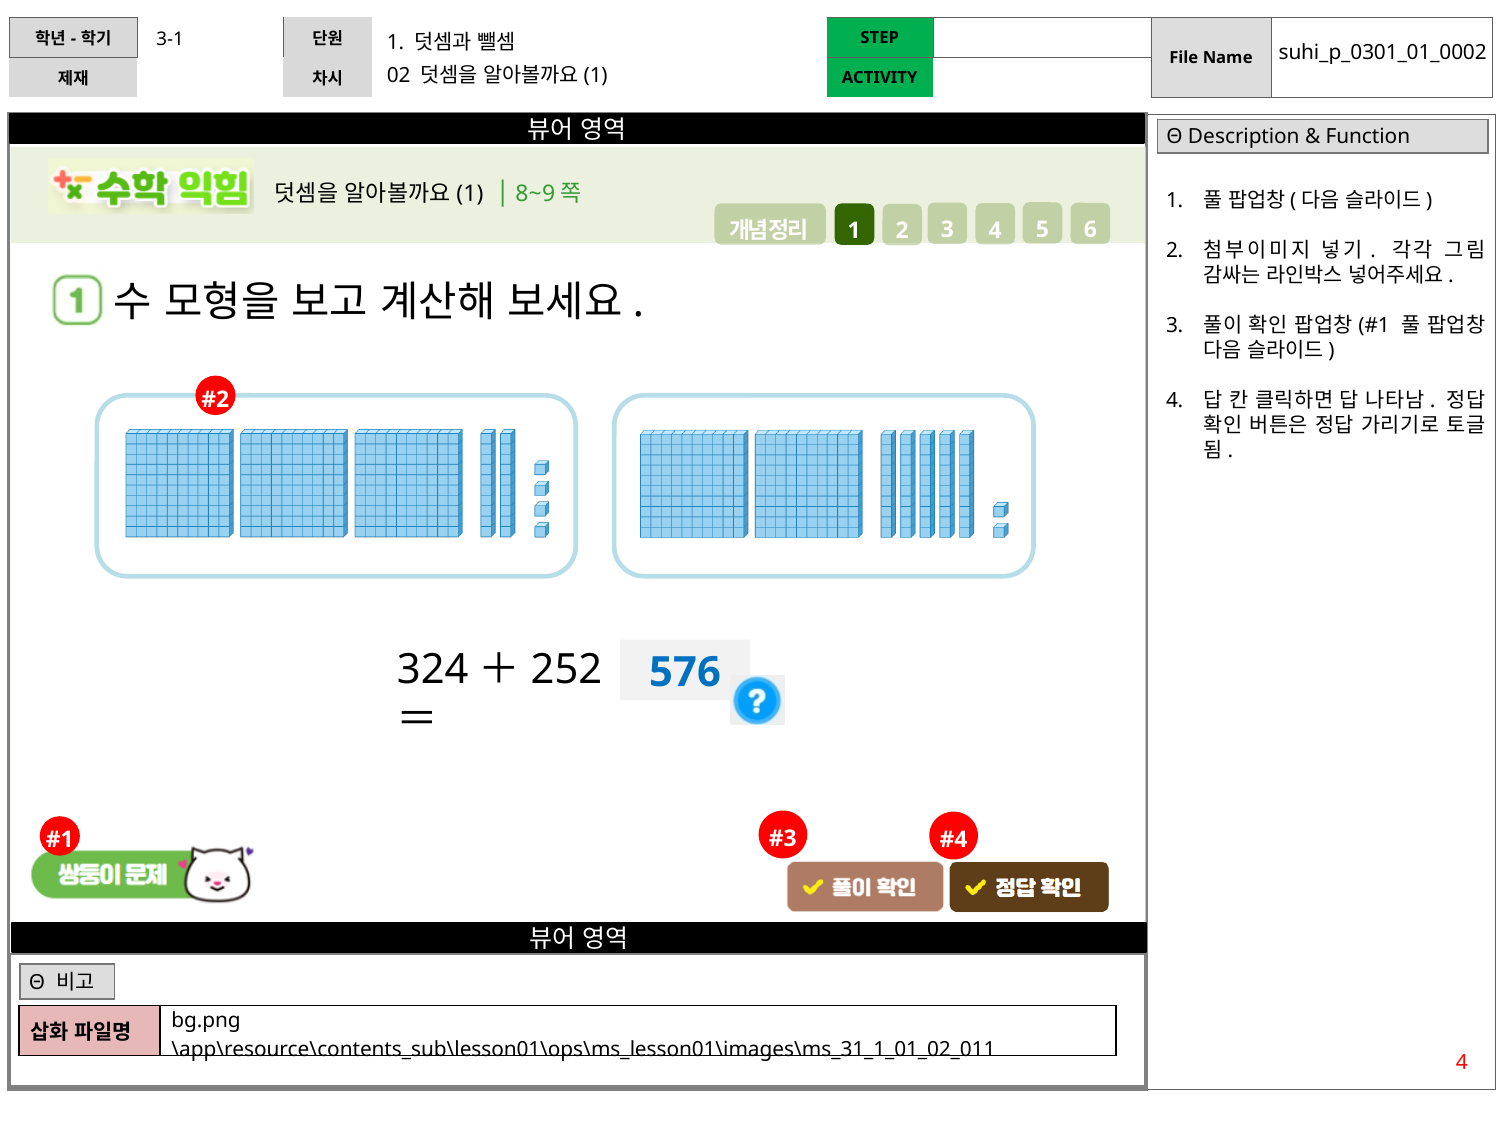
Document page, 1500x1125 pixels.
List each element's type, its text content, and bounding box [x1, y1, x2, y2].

text_box 5 [1021, 193, 1069, 250]
text_box 풀 팝업창(다음 슬라이드) 첨부이미지 넣기. 각각 그림 감싸는 라인박스 넣어주세요. 풀이 확인 팝업창(#1 풀 팝업창 다음 슬라이드) 답 칸 클릭하면 답 나타남. 정답 확인 버튼은 정답 가리기로 토글 됨. [1151, 179, 1500, 519]
picture [784, 858, 944, 913]
text_box 개념 정리 [714, 194, 833, 251]
picture [96, 395, 1049, 565]
text_box 6 [1069, 193, 1111, 250]
text_box #4 [927, 809, 981, 858]
text_box suhi_p_0301_01_0002 [1263, 30, 1500, 71]
picture [48, 158, 254, 214]
text_box 576 [620, 639, 751, 701]
text_box 수 모형을 보고 계산해 보세요. [99, 267, 1134, 332]
text_box 1. 덧셈과 뺄셈 [372, 21, 715, 54]
text_box 3 [925, 193, 976, 250]
text_box #1 [37, 814, 82, 834]
text_box 2 [883, 194, 928, 251]
text_box 1 [833, 194, 883, 251]
picture [48, 270, 106, 330]
text_box 덧셈을 알아볼까요(1) │ 8~9쪽 [259, 171, 808, 214]
text_box 4 [976, 194, 1021, 250]
table_header 삽화 파일명 [20, 1006, 159, 1055]
text_box #3 [756, 808, 810, 861]
text_box 324＋252＝ [382, 634, 637, 750]
table_header Θ Description & Function [1158, 120, 1487, 152]
text_box 02 덧셈을 알아볼까요(1) [372, 54, 721, 96]
picture [21, 835, 263, 913]
picture [730, 675, 785, 726]
text_box #2 [193, 373, 238, 393]
picture [948, 858, 1111, 913]
text_box 3-1 [141, 18, 284, 55]
table_header bg.png \app\resource\contents_sub\lesson01\ops\ms_lesson01\images\ms_31_1_01_02_011 [161, 1006, 1115, 1055]
